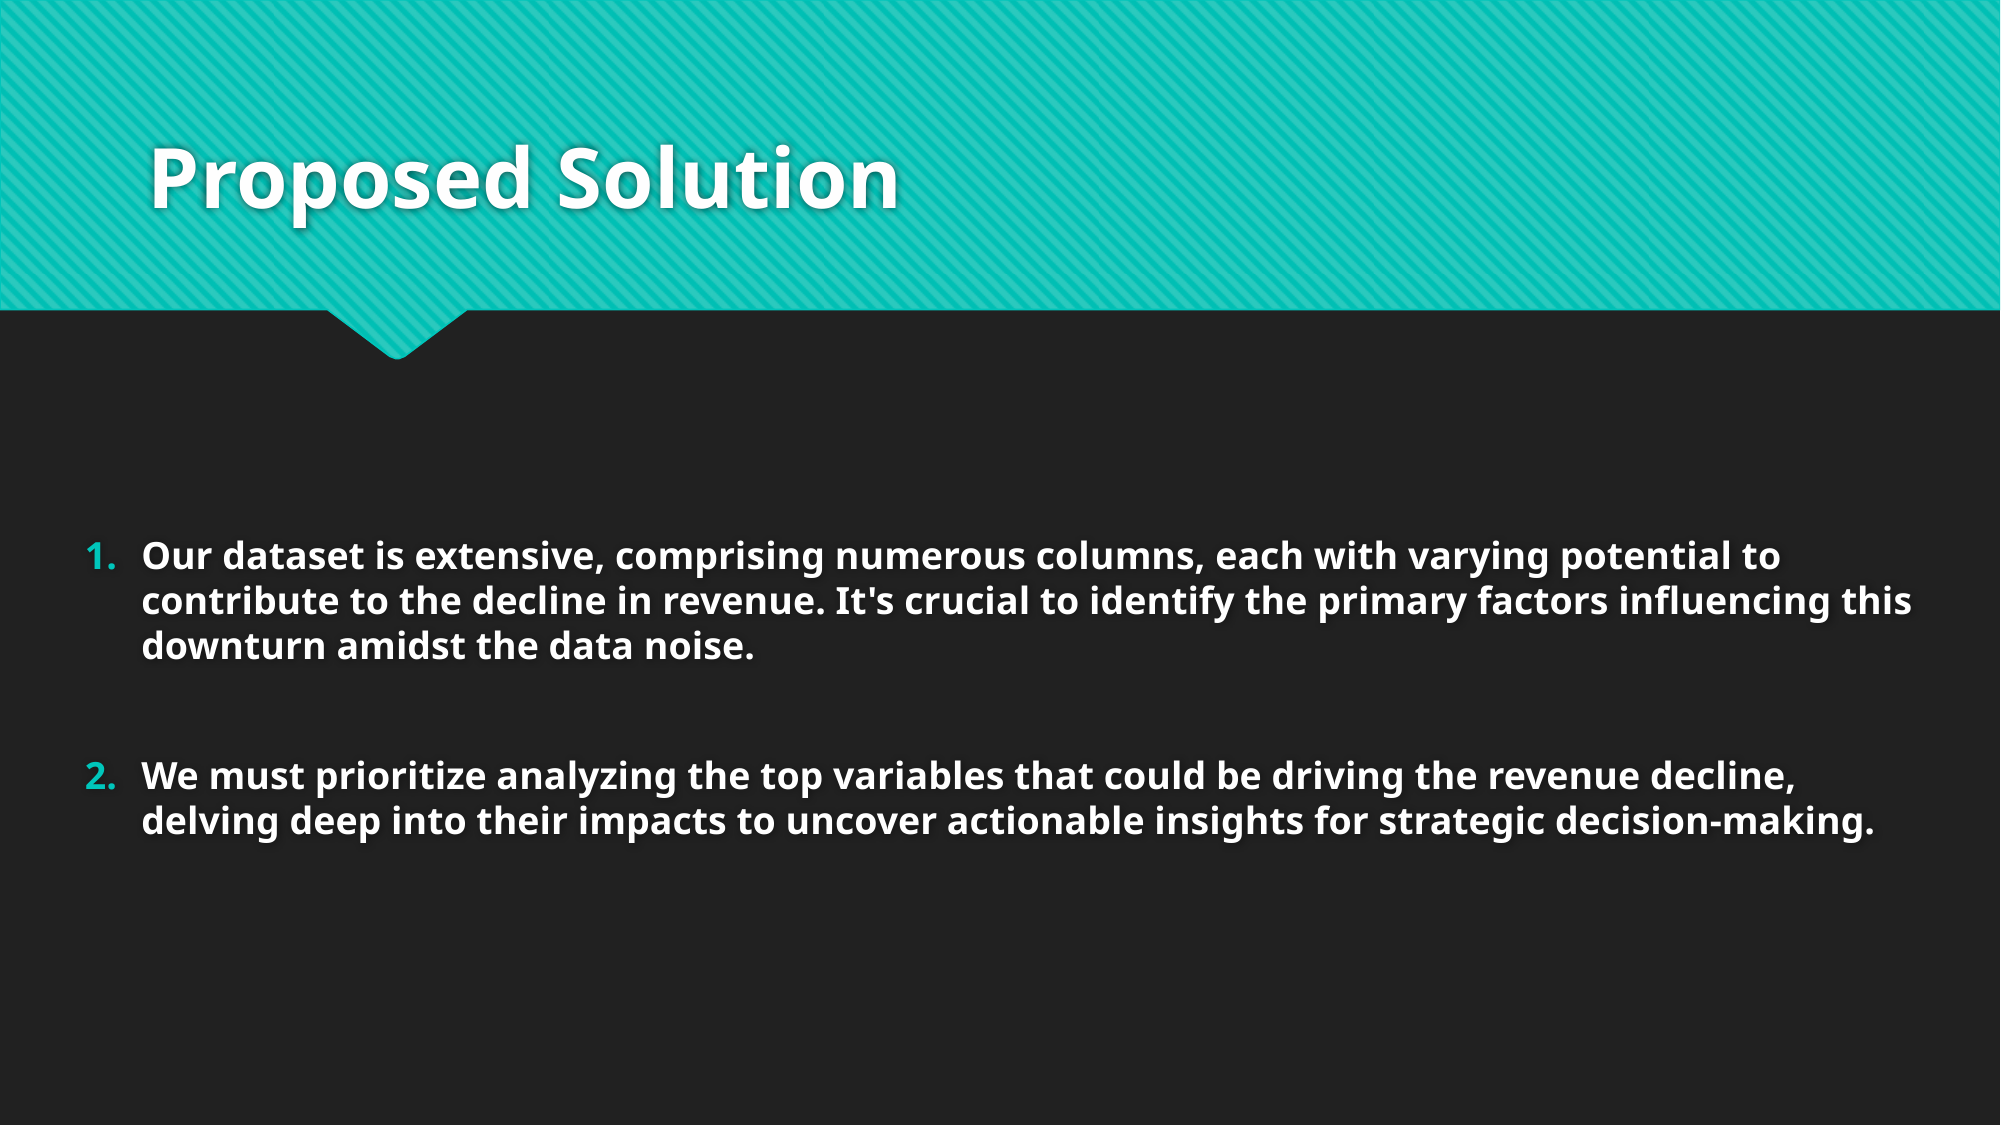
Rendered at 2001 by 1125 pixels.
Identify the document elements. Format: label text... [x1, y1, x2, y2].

list Our dataset is extensive, comprising numerous columns, each with varying potential to contribute to the decline in revenue. It's crucial to identify the primary factors influencing this downturn amidst the data noise. We must prioritize analyzing the top variables that could be driving the revenue decline, delving deep into their impacts to uncover actionable insights for strategic decision-making. [69, 373, 1930, 1000]
title Proposed Solution [132, 73, 1868, 233]
